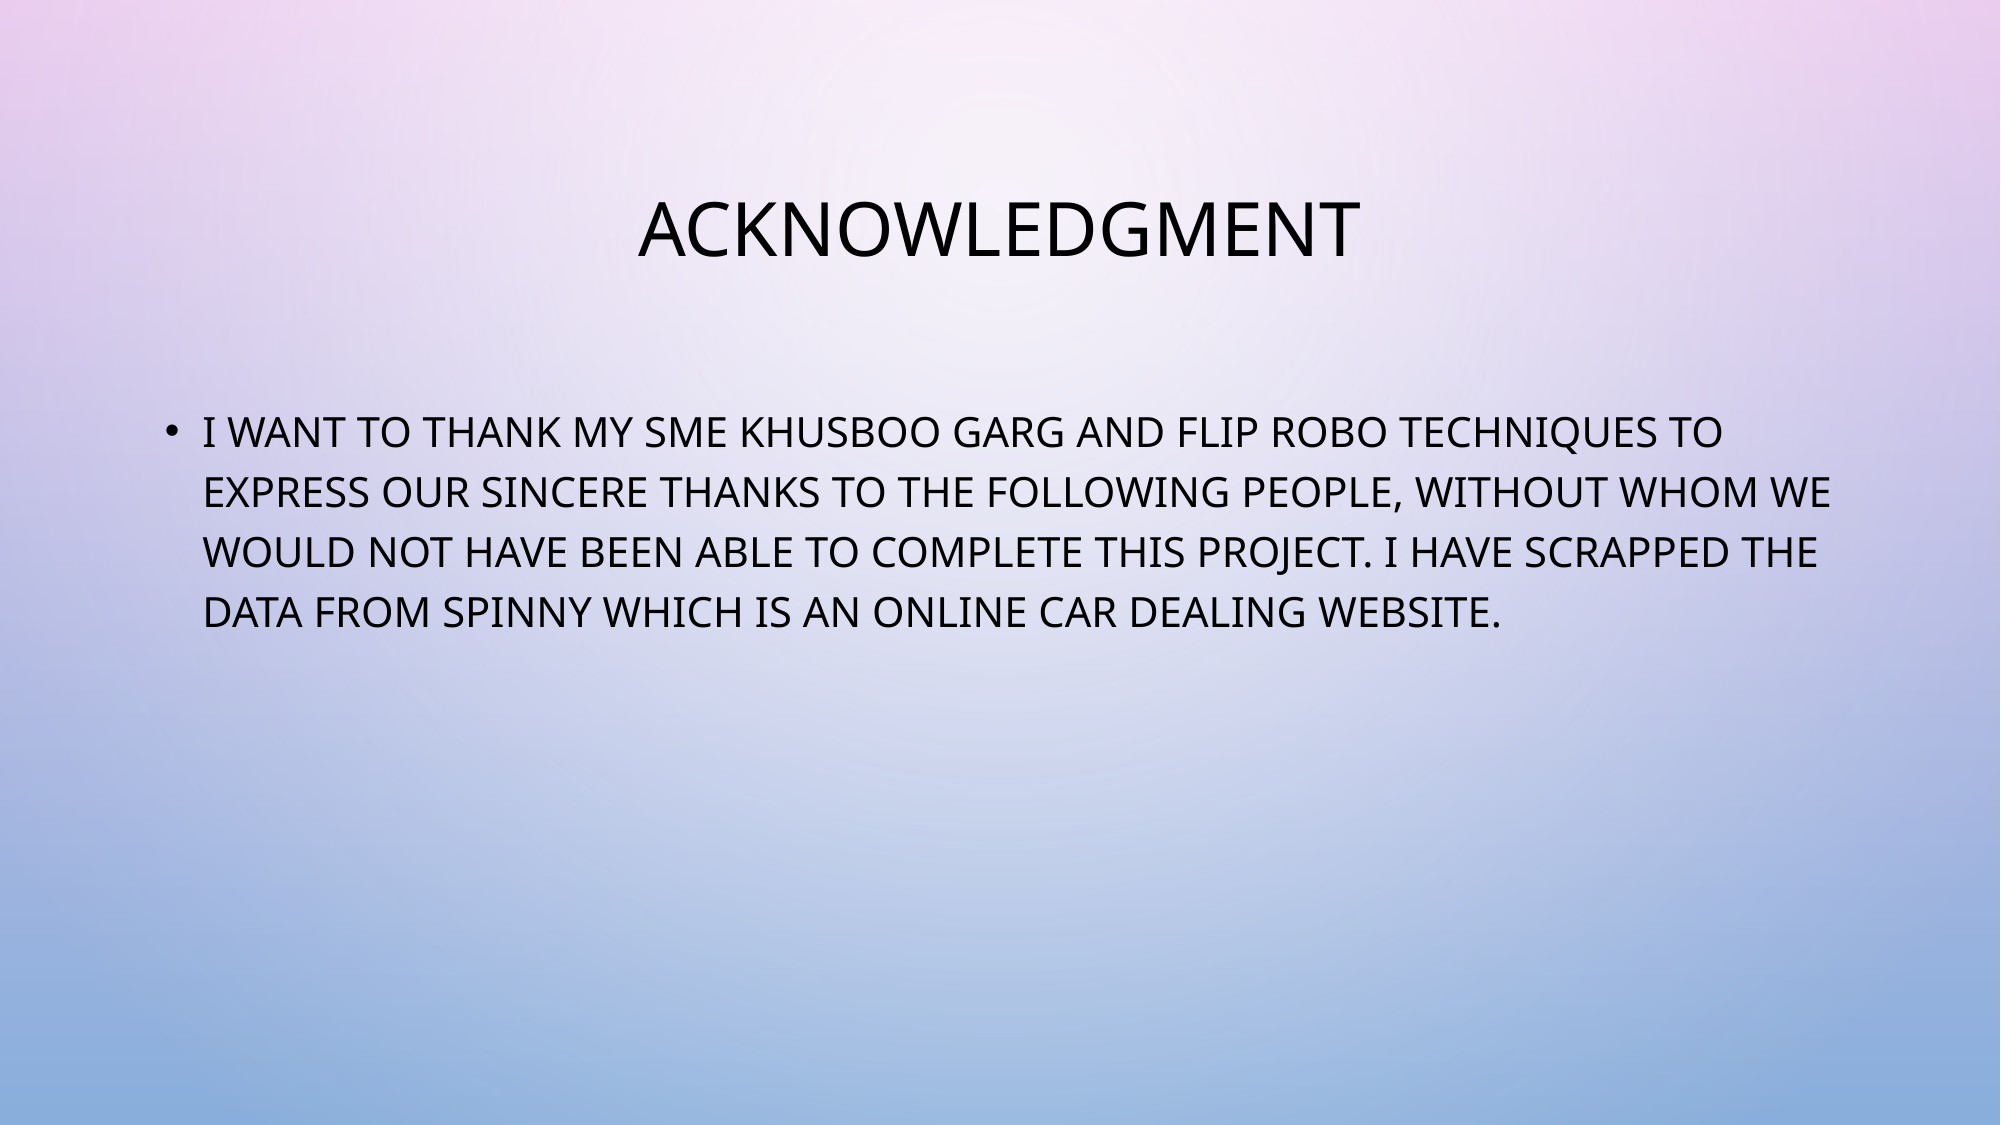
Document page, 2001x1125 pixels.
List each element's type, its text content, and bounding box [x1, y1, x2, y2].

list I want to thank my SME Khusboo Garg and Flip Robo Techniques to express our sincere thanks to the following people, without whom we would not have been able to complete this project. I have scrapped the data from Spinny which is an online car dealing website. [149, 388, 1851, 950]
title [0, 0, 2000, 615]
title ACKNOWLEDGMENT [149, 101, 1851, 364]
